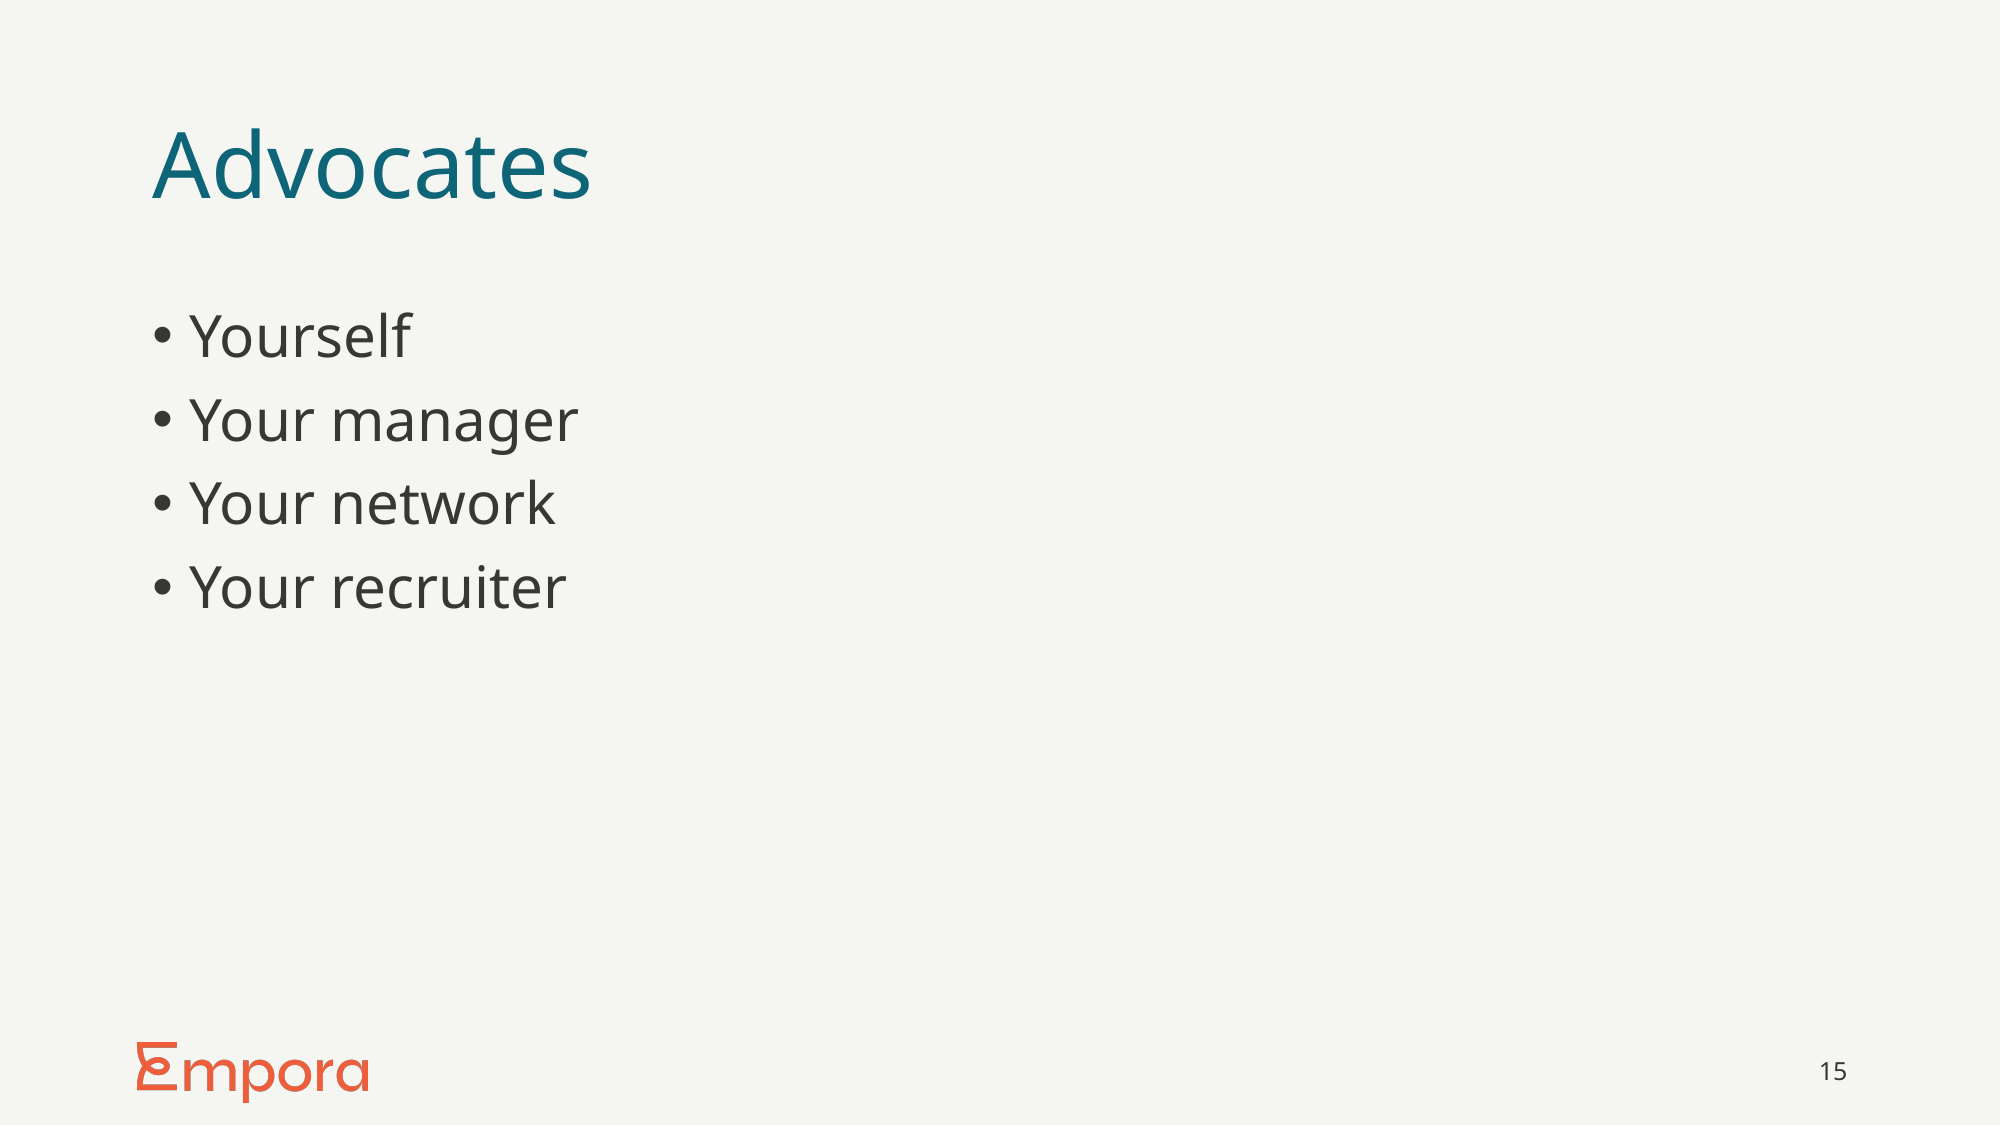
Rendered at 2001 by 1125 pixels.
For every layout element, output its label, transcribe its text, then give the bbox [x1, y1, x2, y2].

picture [137, 1042, 368, 1103]
title Advocates [137, 59, 1863, 278]
list Yourself Your manager Your network Your recruiter [137, 299, 1863, 1014]
slide_number 15 [1412, 1042, 1863, 1103]
